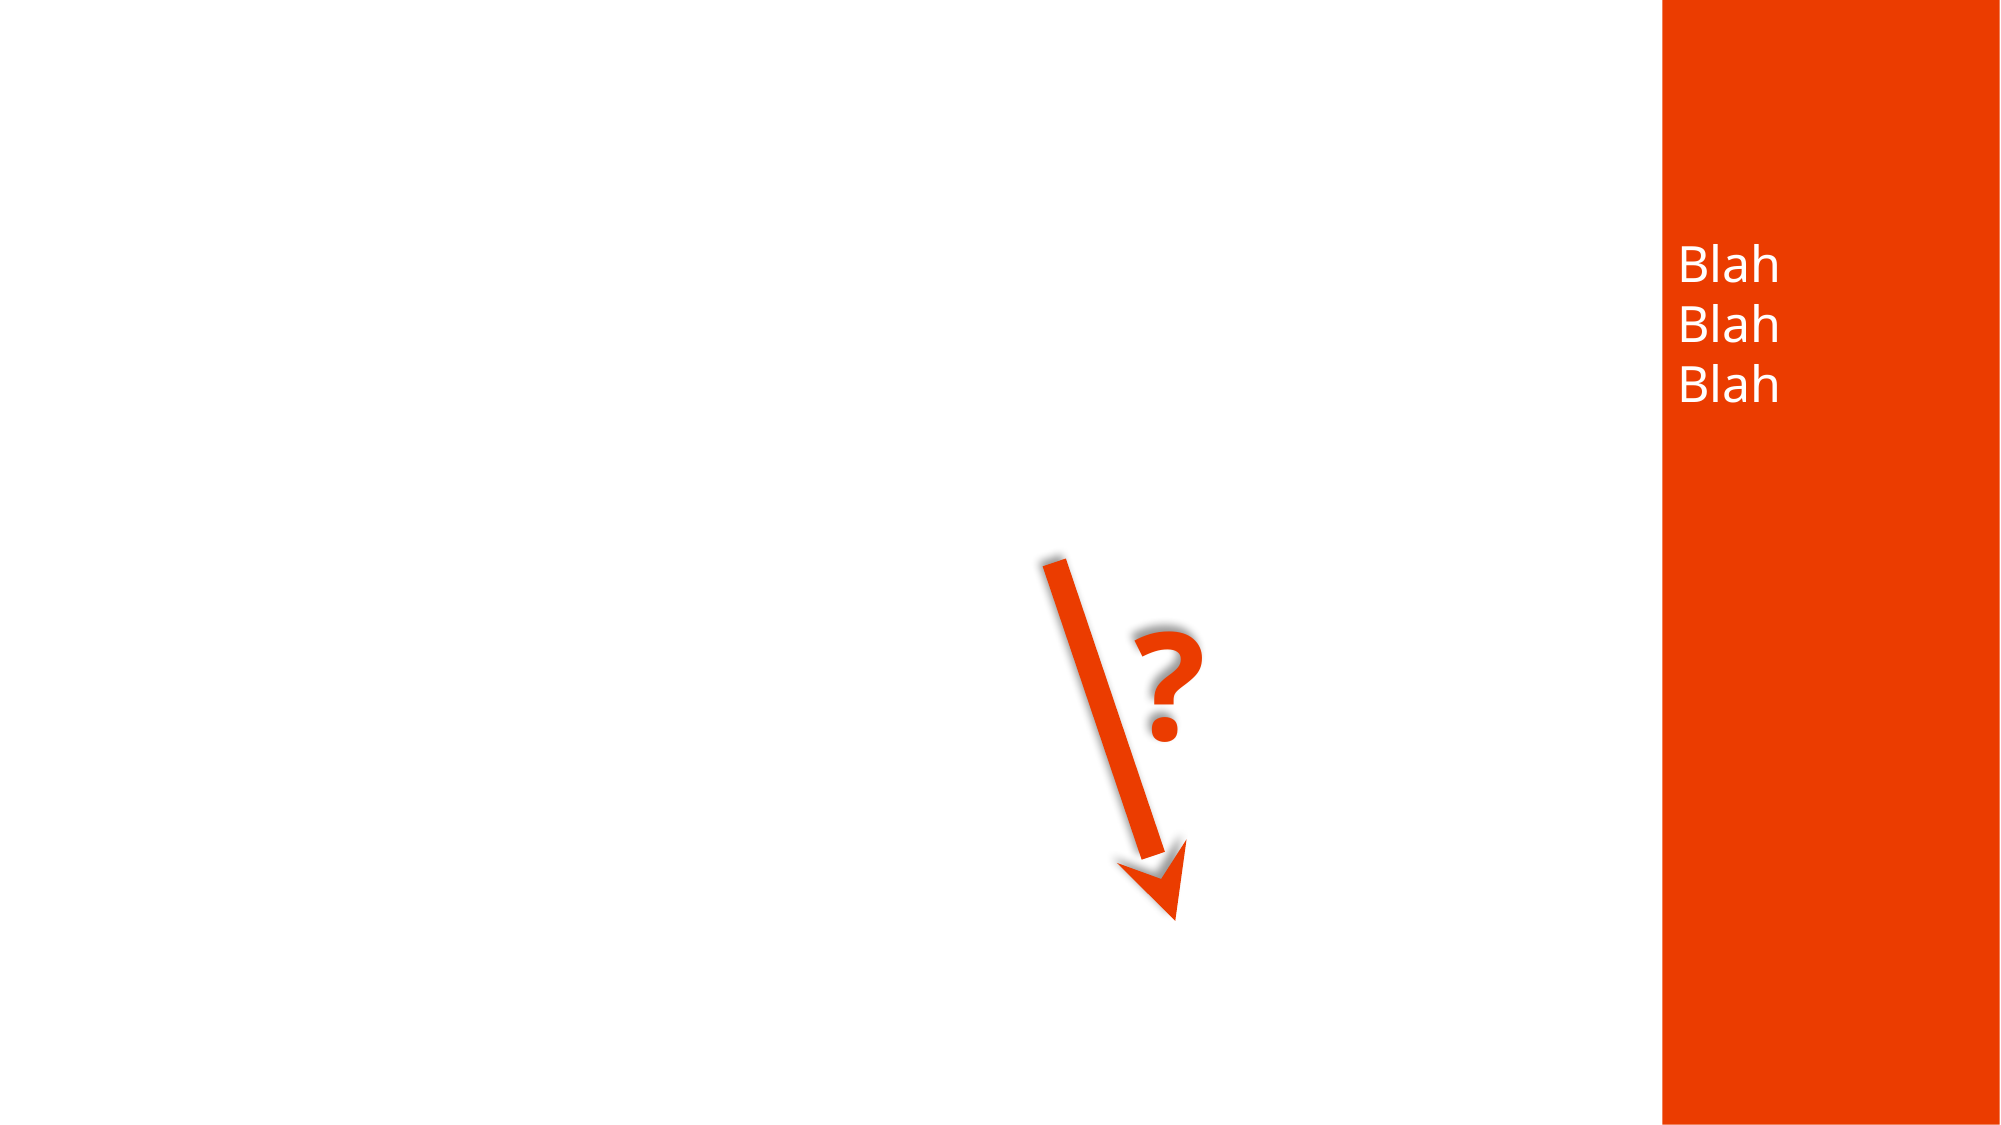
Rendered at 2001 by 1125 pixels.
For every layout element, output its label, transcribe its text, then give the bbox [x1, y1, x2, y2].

text_box [1131, 793, 1178, 921]
text_box [1053, 562, 1108, 725]
text_box ? [1118, 581, 1285, 792]
text_box Blah Blah Blah [1660, 0, 2000, 1125]
